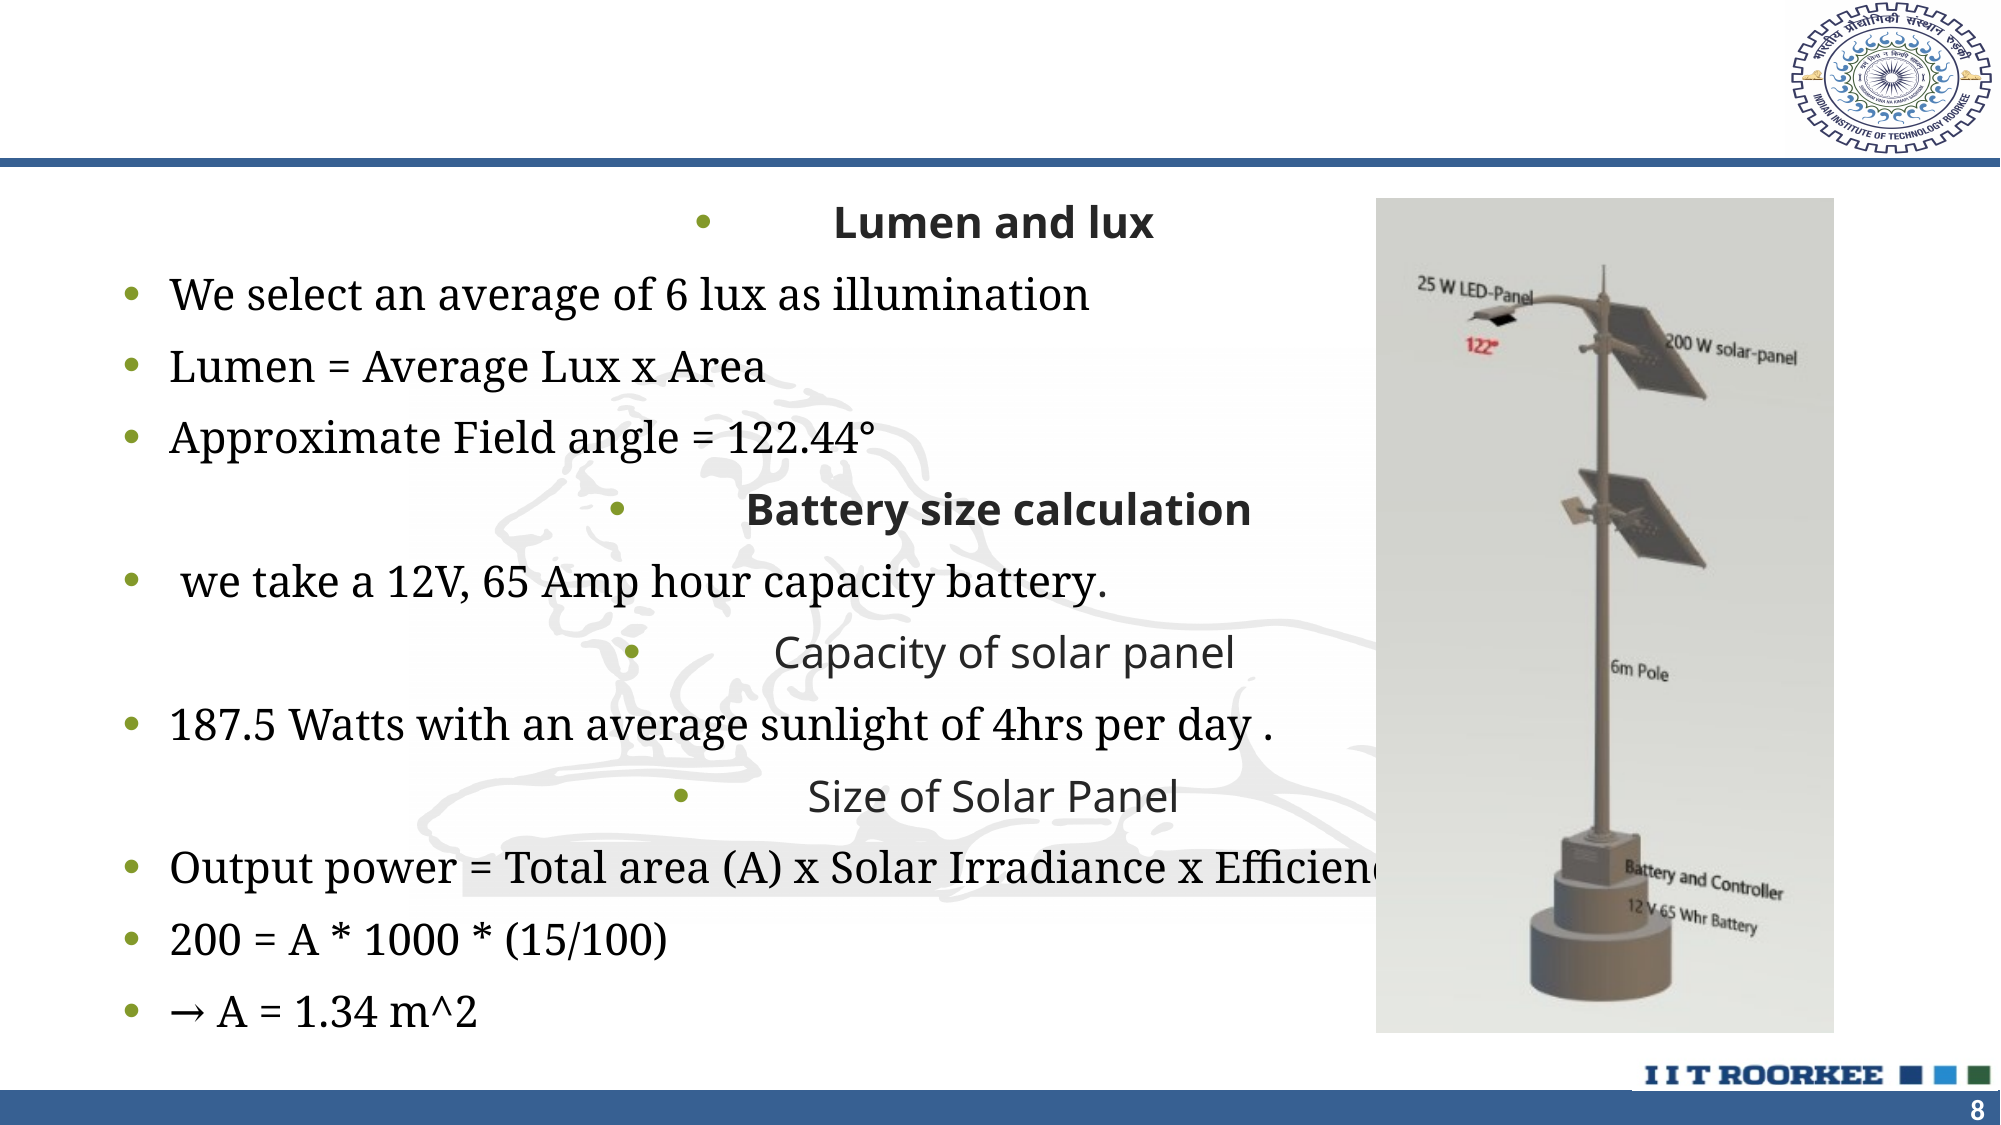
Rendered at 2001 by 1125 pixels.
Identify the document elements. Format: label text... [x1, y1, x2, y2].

picture [1375, 198, 1834, 1034]
picture [1785, 0, 2000, 158]
picture [1632, 1057, 1998, 1091]
text_box Lumen and lux We select an average of 6 lux as illumination Lumen = Average Lux x Area Approximate Field angle = 122.44° Battery size calculation we take a 12V, 65 Amp hour capacity battery. Capacity of solar panel 187.5 Watts with an average sunlight of 4hrs per day . Size of Solar Panel Output power = Total area (A) x Solar Irradiance x Efficiency 200 = A * 1000 * (15/100) → A = 1.34 m^2 [108, 187, 1834, 1044]
